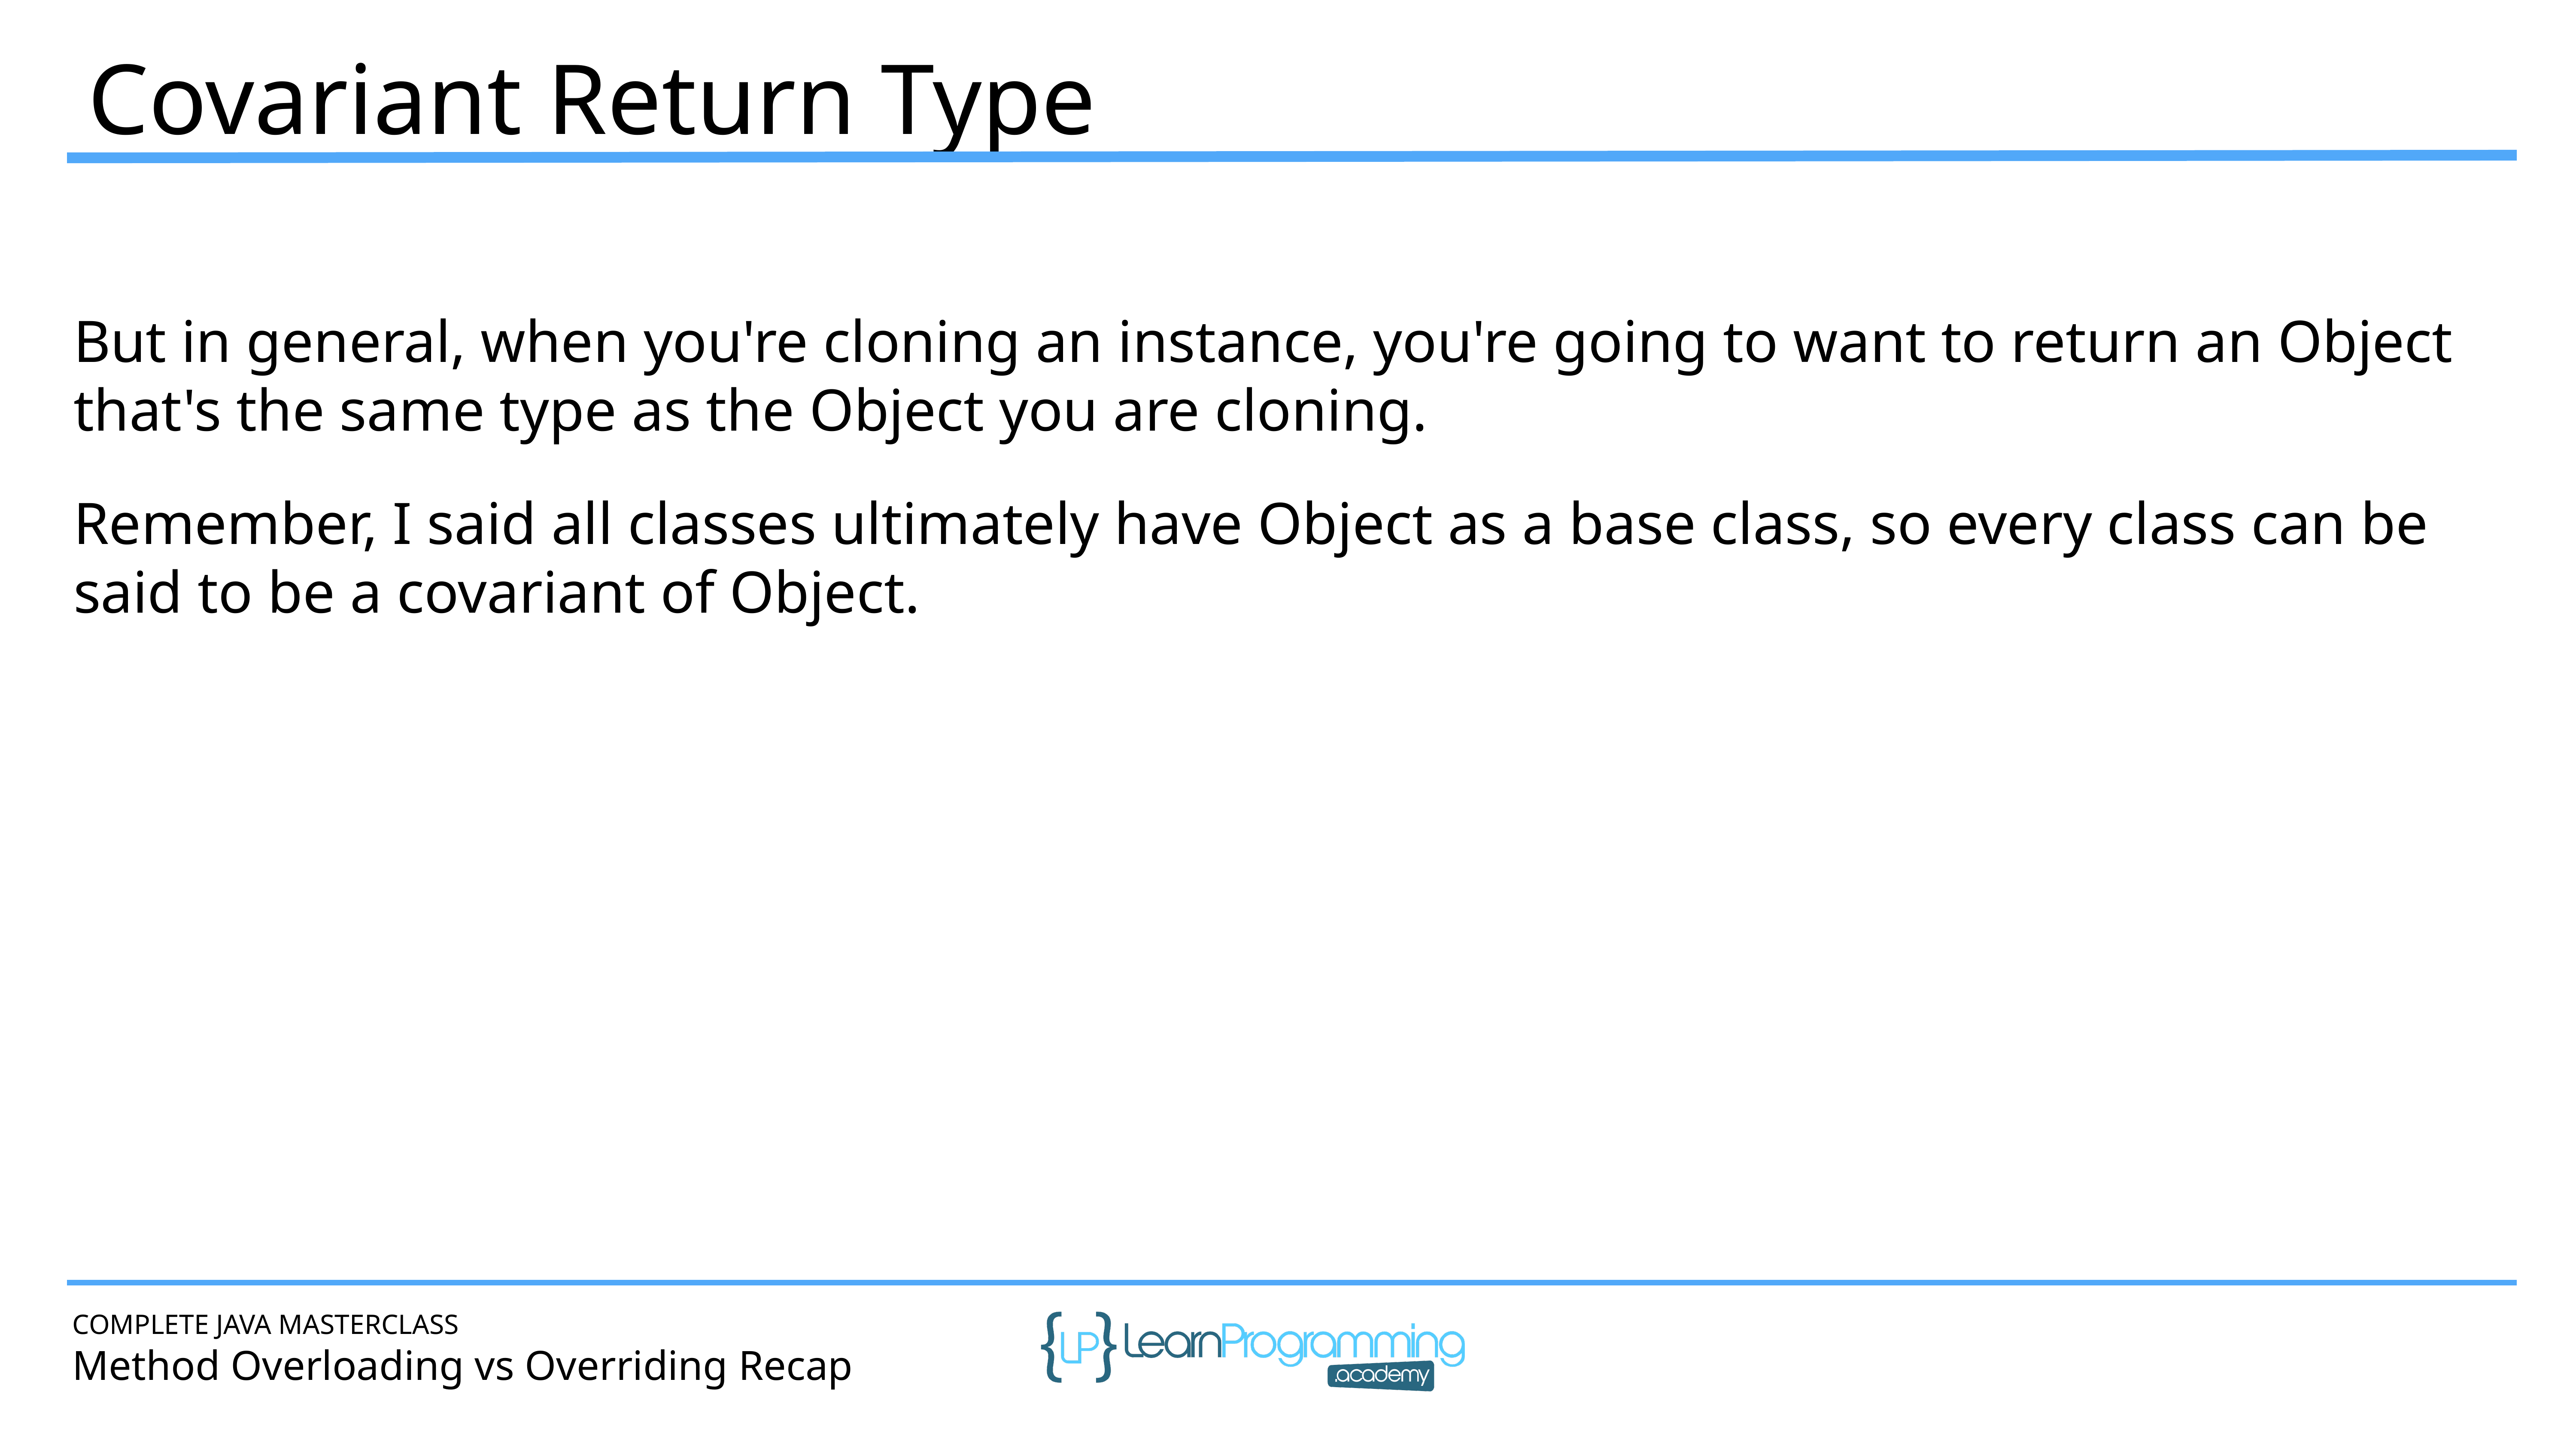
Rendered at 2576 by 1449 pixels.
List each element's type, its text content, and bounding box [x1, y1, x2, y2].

text_box But in general, when you're cloning an instance, you're going to want to return an Object that's the same type as the Object you are cloning. Remember, I said all classes ultimately have Object as a base class, so every class can be said to be a covariant of Object. [67, 301, 2517, 1139]
picture [1032, 1302, 1477, 1400]
text_box Covariant Return Type [82, 32, 1102, 159]
text_box COMPLETE JAVA MASTERCLASS Method Overloading vs Overriding Recap [67, 1302, 1030, 1394]
